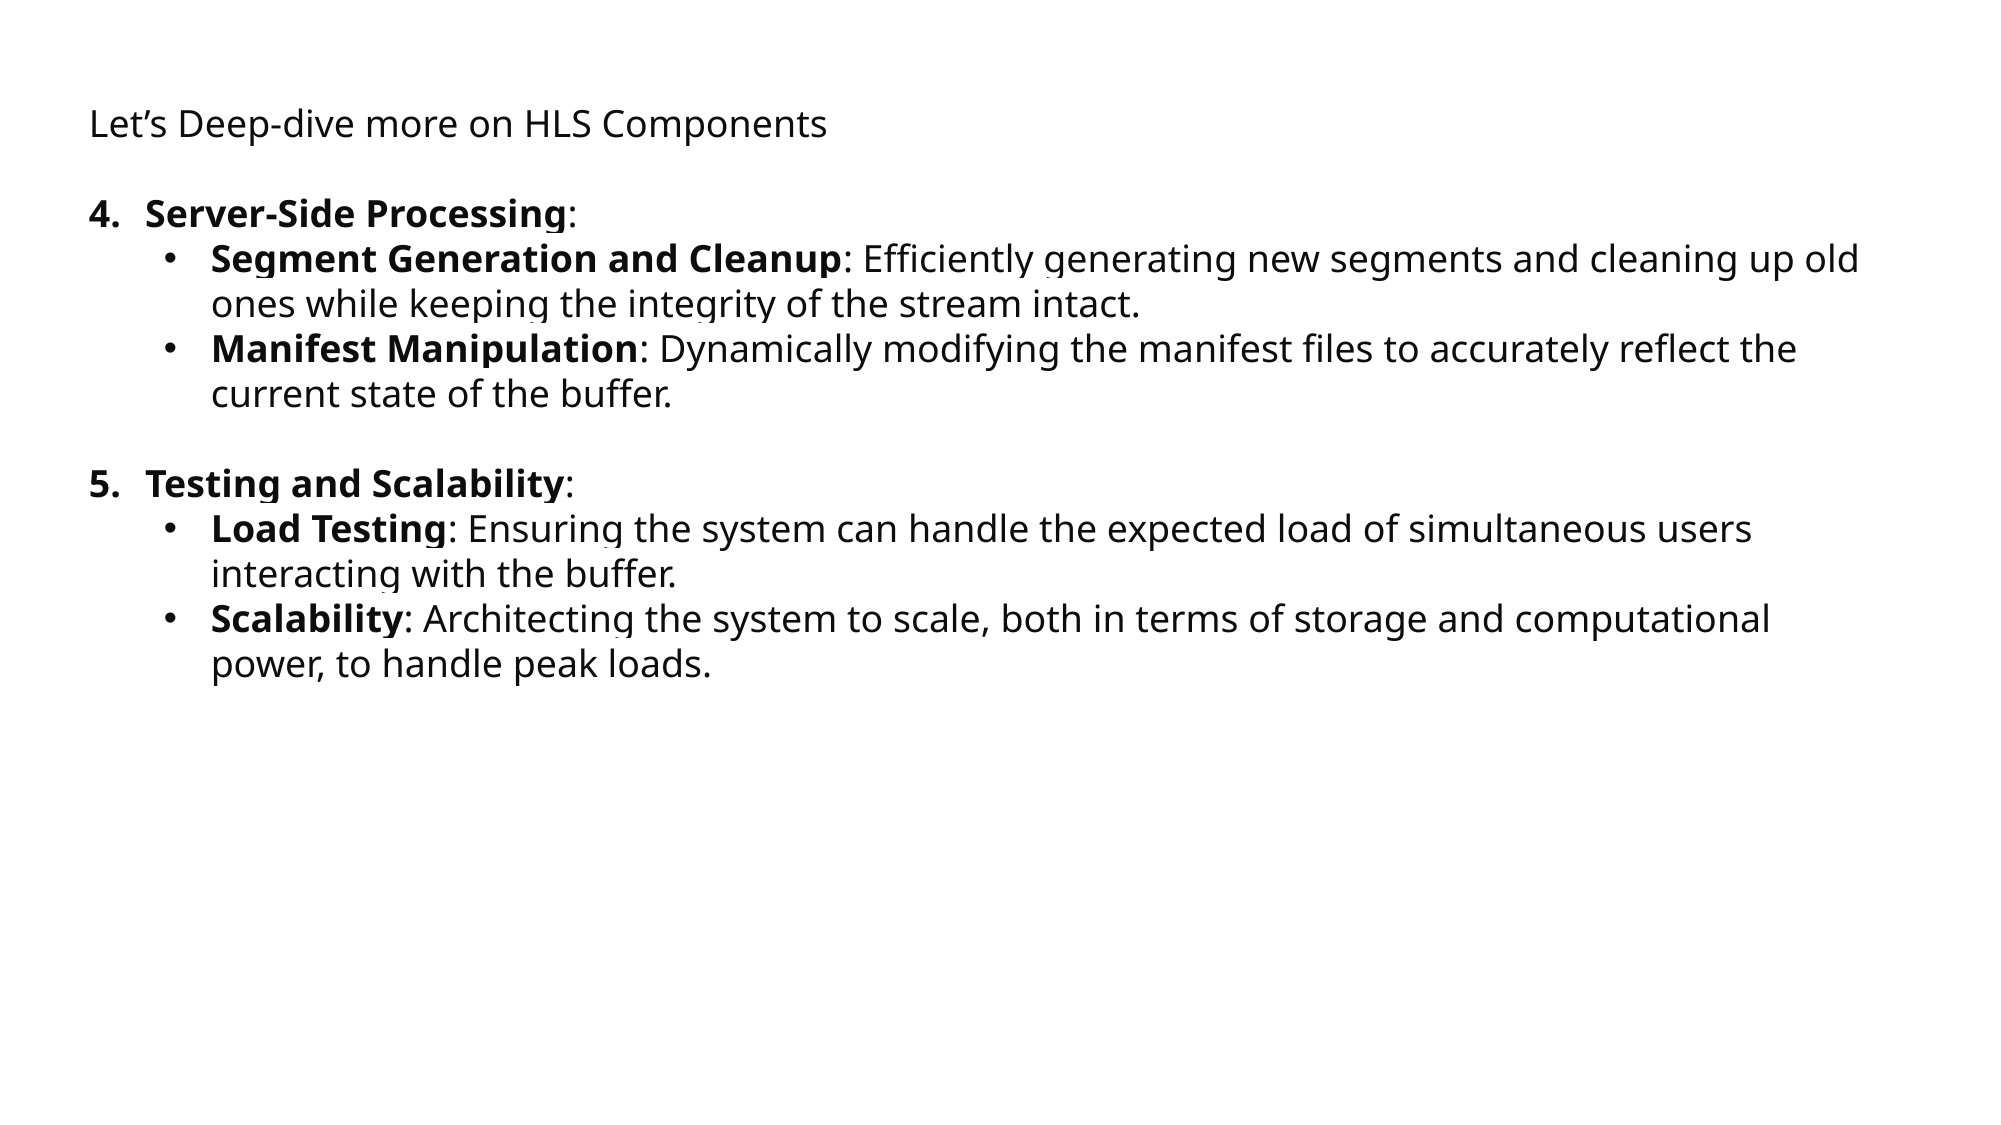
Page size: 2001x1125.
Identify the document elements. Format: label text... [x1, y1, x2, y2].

text_box Let’s Deep-dive more on HLS Components Server-Side Processing: Segment Generation and Cleanup: Efficiently generating new segments and cleaning up old ones while keeping the integrity of the stream intact. Manifest Manipulation: Dynamically modifying the manifest files to accurately reflect the current state of the buffer. Testing and Scalability: Load Testing: Ensuring the system can handle the expected load of simultaneous users interacting with the buffer. Scalability: Architecting the system to scale, both in terms of storage and computational power, to handle peak loads. [74, 93, 1883, 738]
